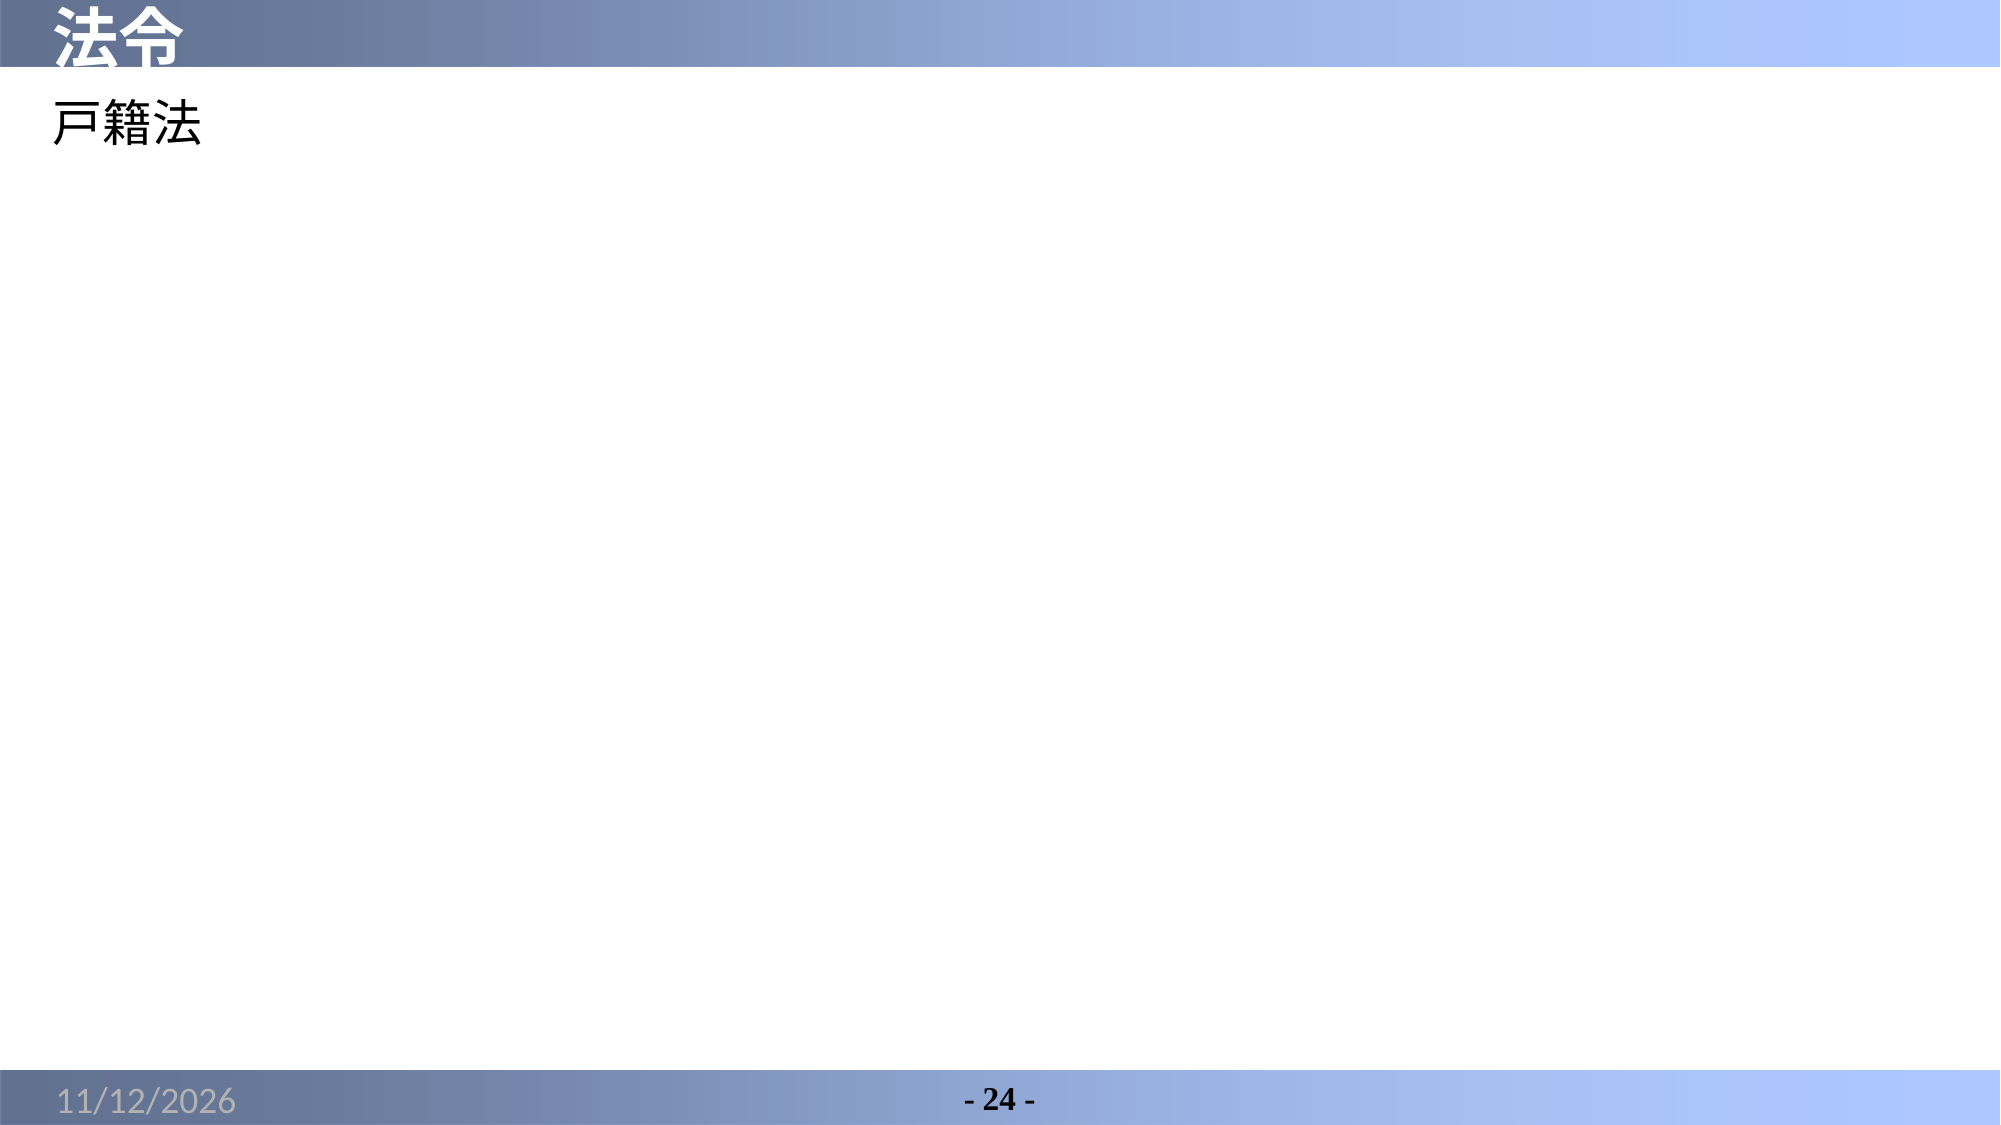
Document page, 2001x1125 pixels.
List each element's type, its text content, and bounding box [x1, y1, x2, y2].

title 法令 [52, 0, 1946, 78]
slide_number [55, 1076, 516, 1122]
list 戸籍法 [52, 91, 1946, 153]
slide_number - 24 - [934, 1078, 1063, 1117]
